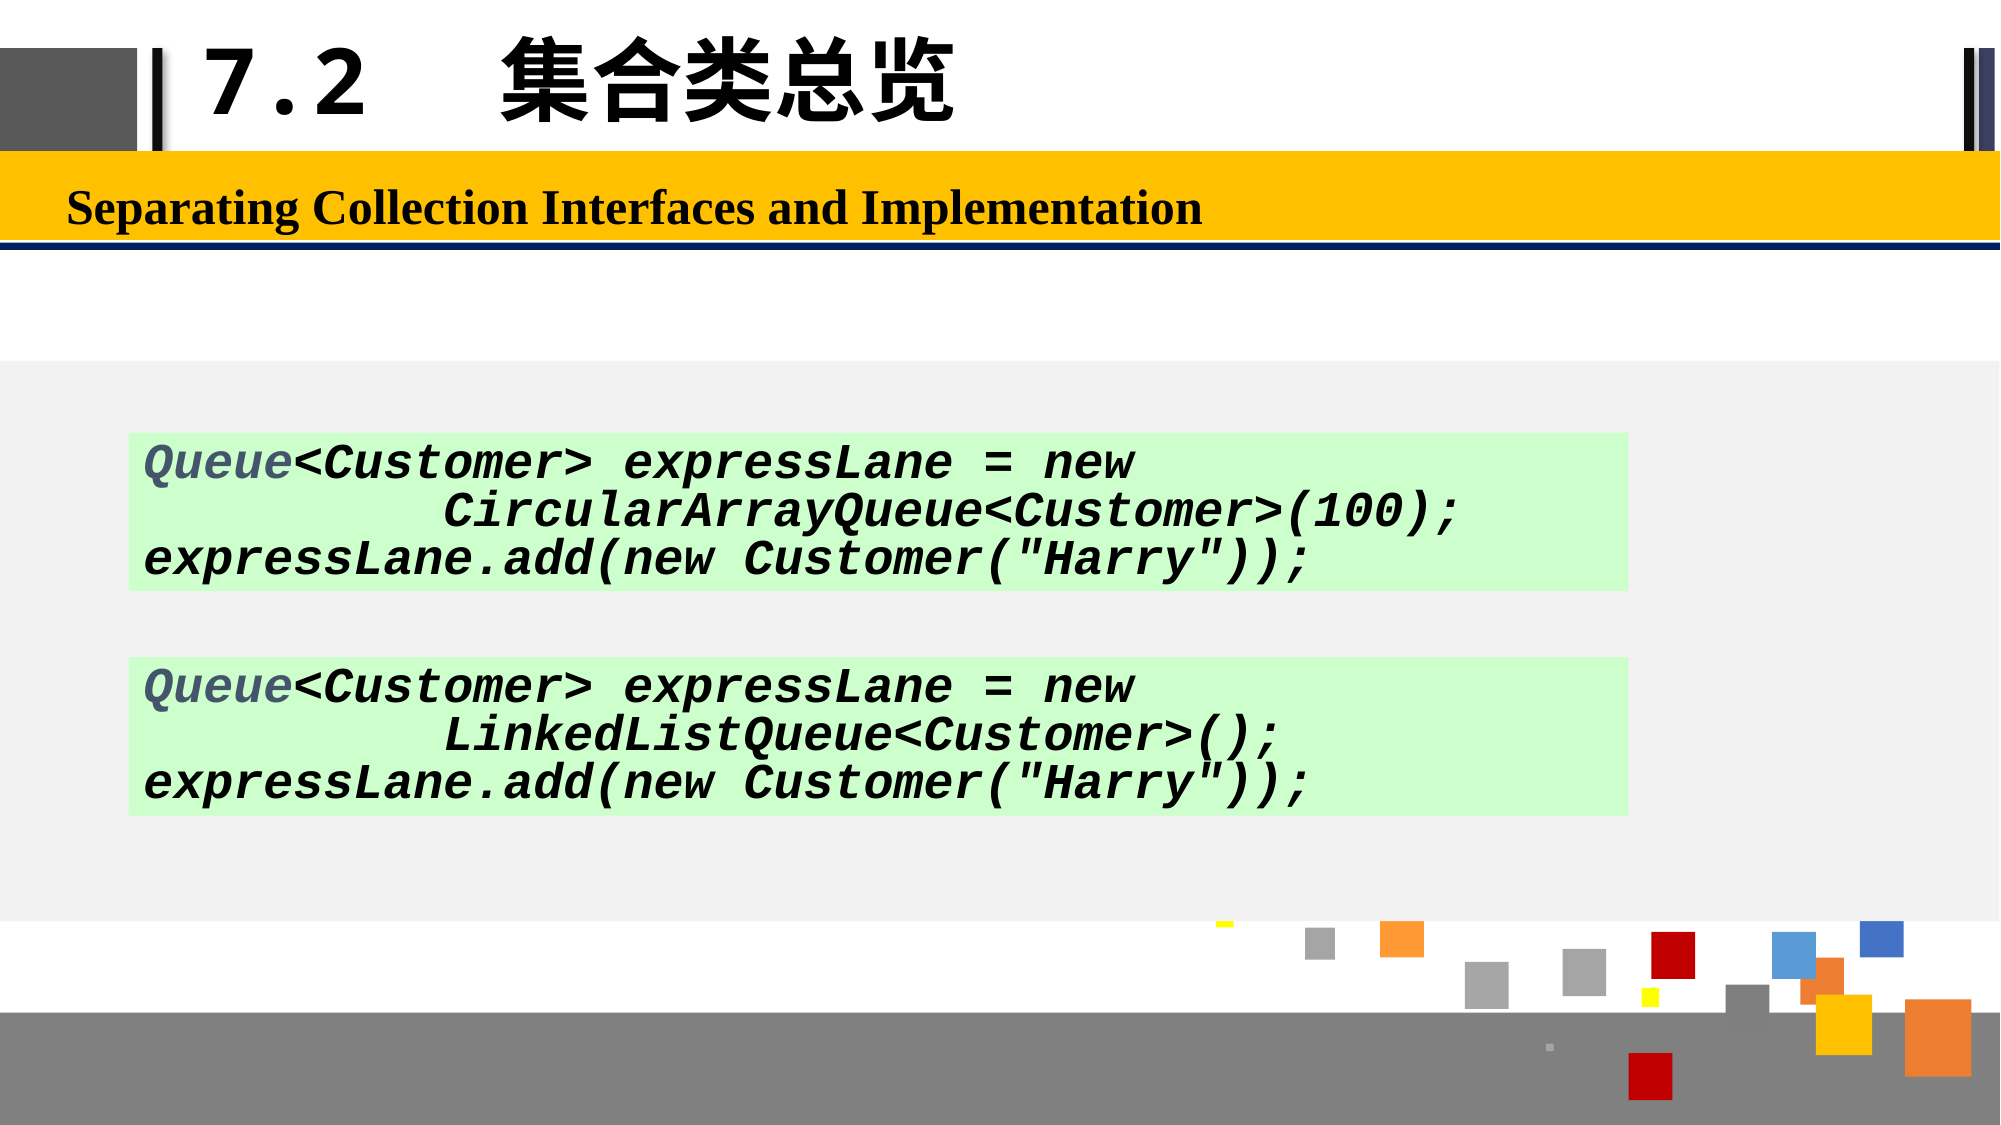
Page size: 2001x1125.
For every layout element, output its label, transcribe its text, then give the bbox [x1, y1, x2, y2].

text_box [0, 151, 2000, 241]
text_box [1078, 877, 1972, 1101]
text_box Queue<Customer> expressLane = new CircularArrayQueue<Customer>(100); expressLane.add(new Customer("Harry")); [128, 432, 1629, 592]
title 7.2 集合类总览 [187, 2, 1459, 151]
text_box Queue<Customer> expressLane = new LinkedListQueue<Customer>(); expressLane.add(new Customer("Harry")); [128, 657, 1629, 816]
text_box [0, 1012, 2000, 1125]
text_box [0, 242, 2000, 251]
text_box [0, 360, 2000, 922]
